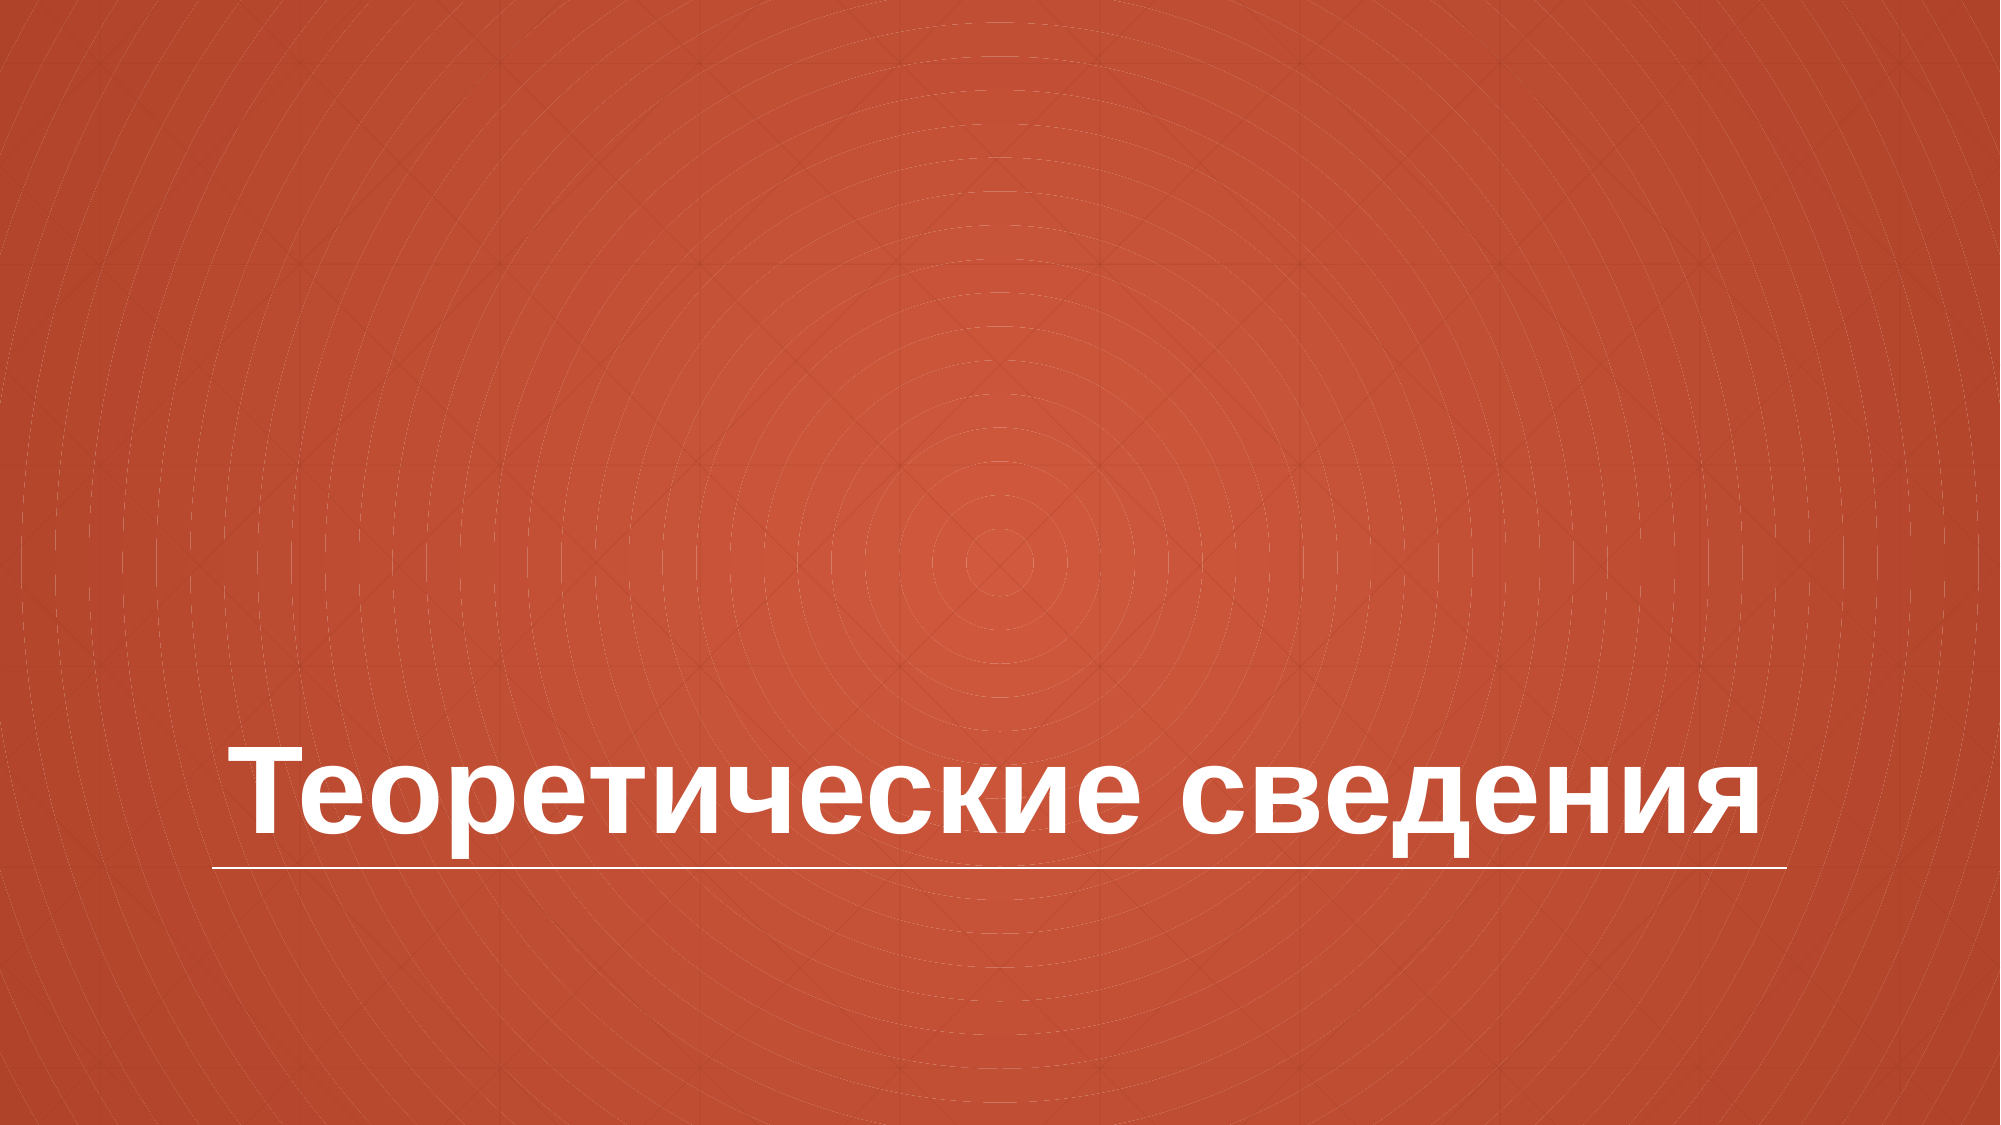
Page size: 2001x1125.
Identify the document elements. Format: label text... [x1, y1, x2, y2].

title Теоретические сведения [212, 416, 1788, 867]
